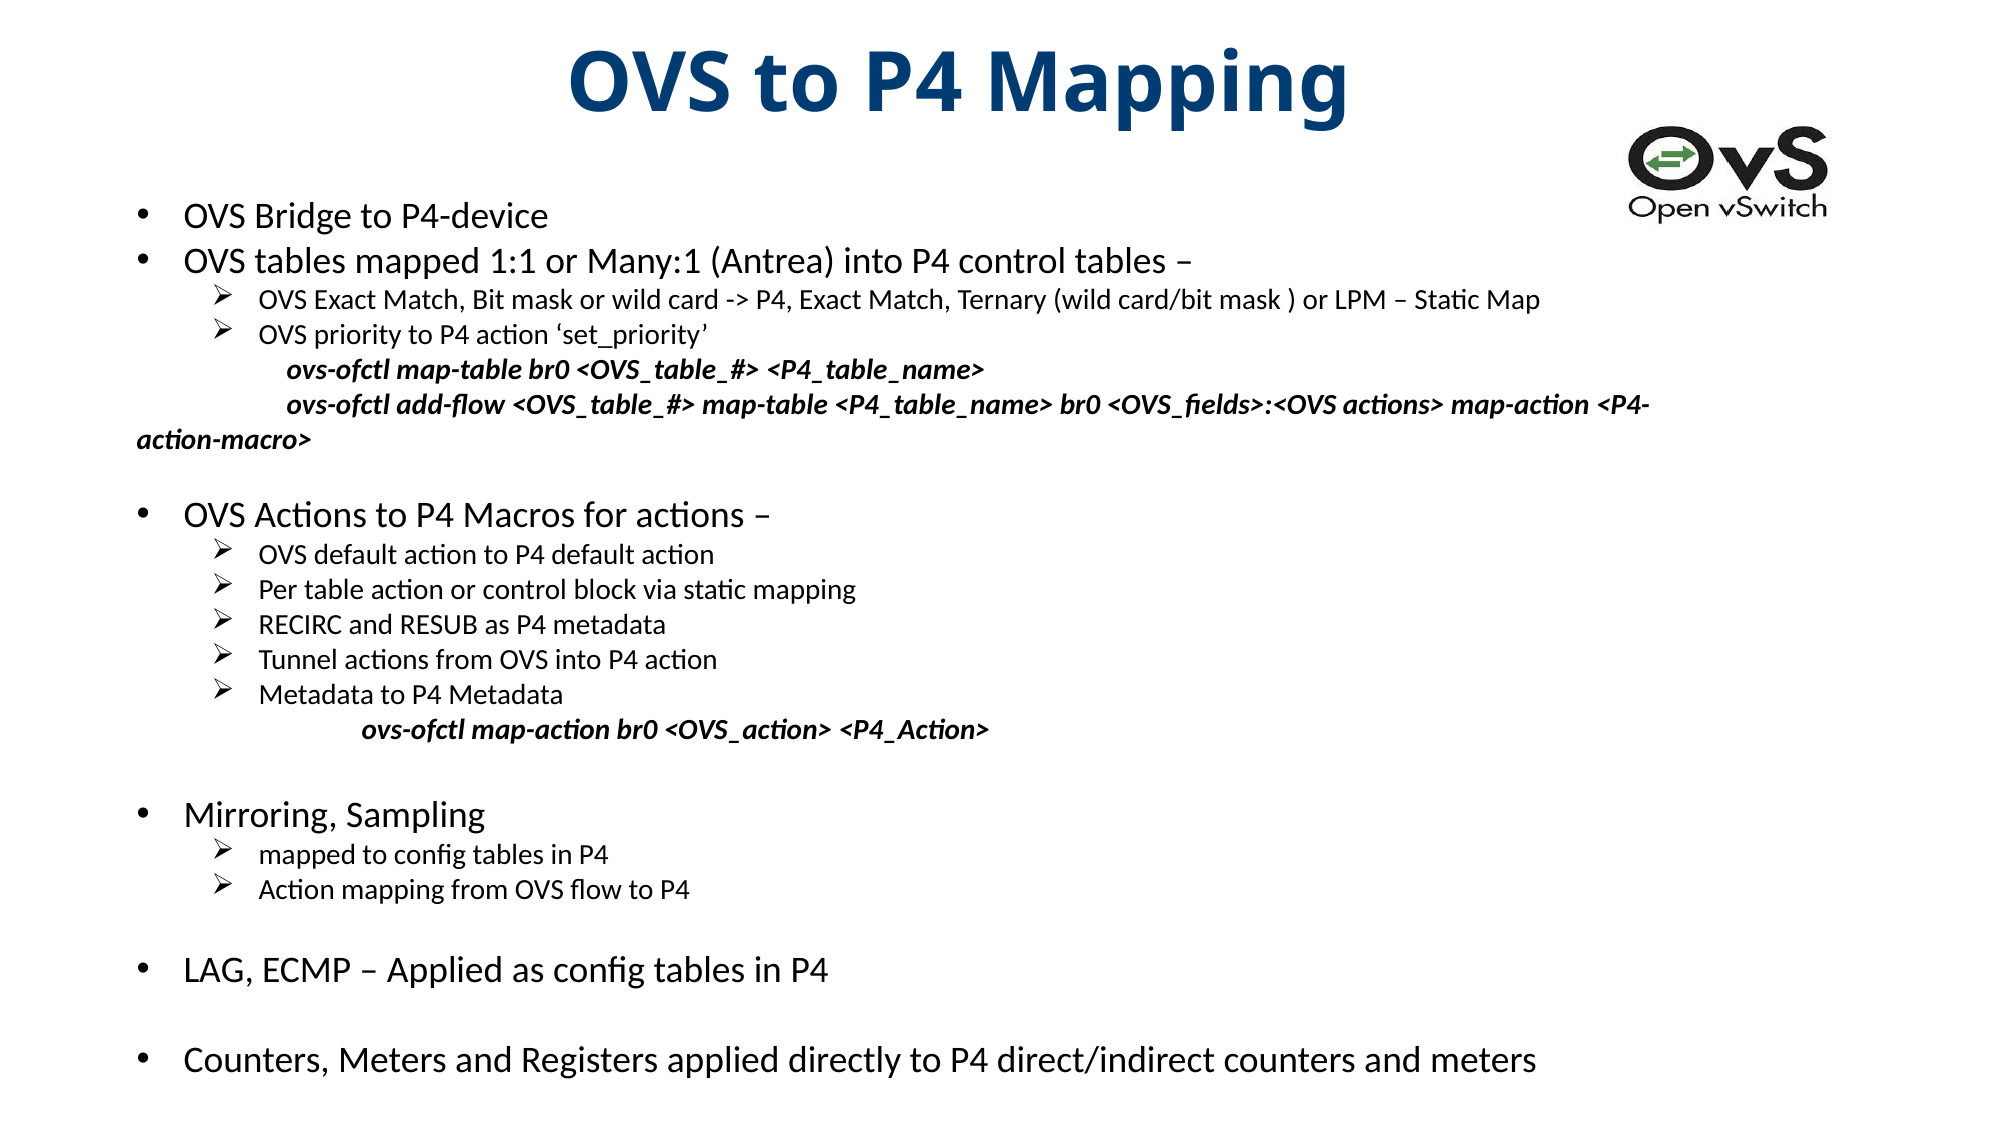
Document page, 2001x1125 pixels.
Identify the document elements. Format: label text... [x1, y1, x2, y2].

picture [1590, 101, 1867, 240]
text_box OVS Bridge to P4-device OVS tables mapped 1:1 or Many:1 (Antrea) into P4 control tables – OVS Exact Match, Bit mask or wild card -> P4, Exact Match, Ternary (wild card/bit mask ) or LPM – Static Map OVS priority to P4 action ‘set_priority’ ovs-ofctl map-table br0 <OVS_table_#> <P4_table_name> ovs-ofctl add-flow <OVS_table_#> map-table <P4_table_name> br0 <OVS_fields>:<OVS actions> map-action <P4-action-macro> OVS Actions to P4 Macros for actions – OVS default action to P4 default action Per table action or control block via static mapping RECIRC and RESUB as P4 metadata Tunnel actions from OVS into P4 action Metadata to P4 Metadata ovs-ofctl map-action br0 <OVS_action> <P4_Action> Mirroring, Sampling mapped to config tables in P4 Action mapping from OVS flow to P4 LAG, ECMP – Applied as config tables in P4 Counters, Meters and Registers applied directly to P4 direct/indirect counters and meters [121, 183, 1728, 1125]
text_box OVS to P4 Mapping [551, 30, 1554, 139]
